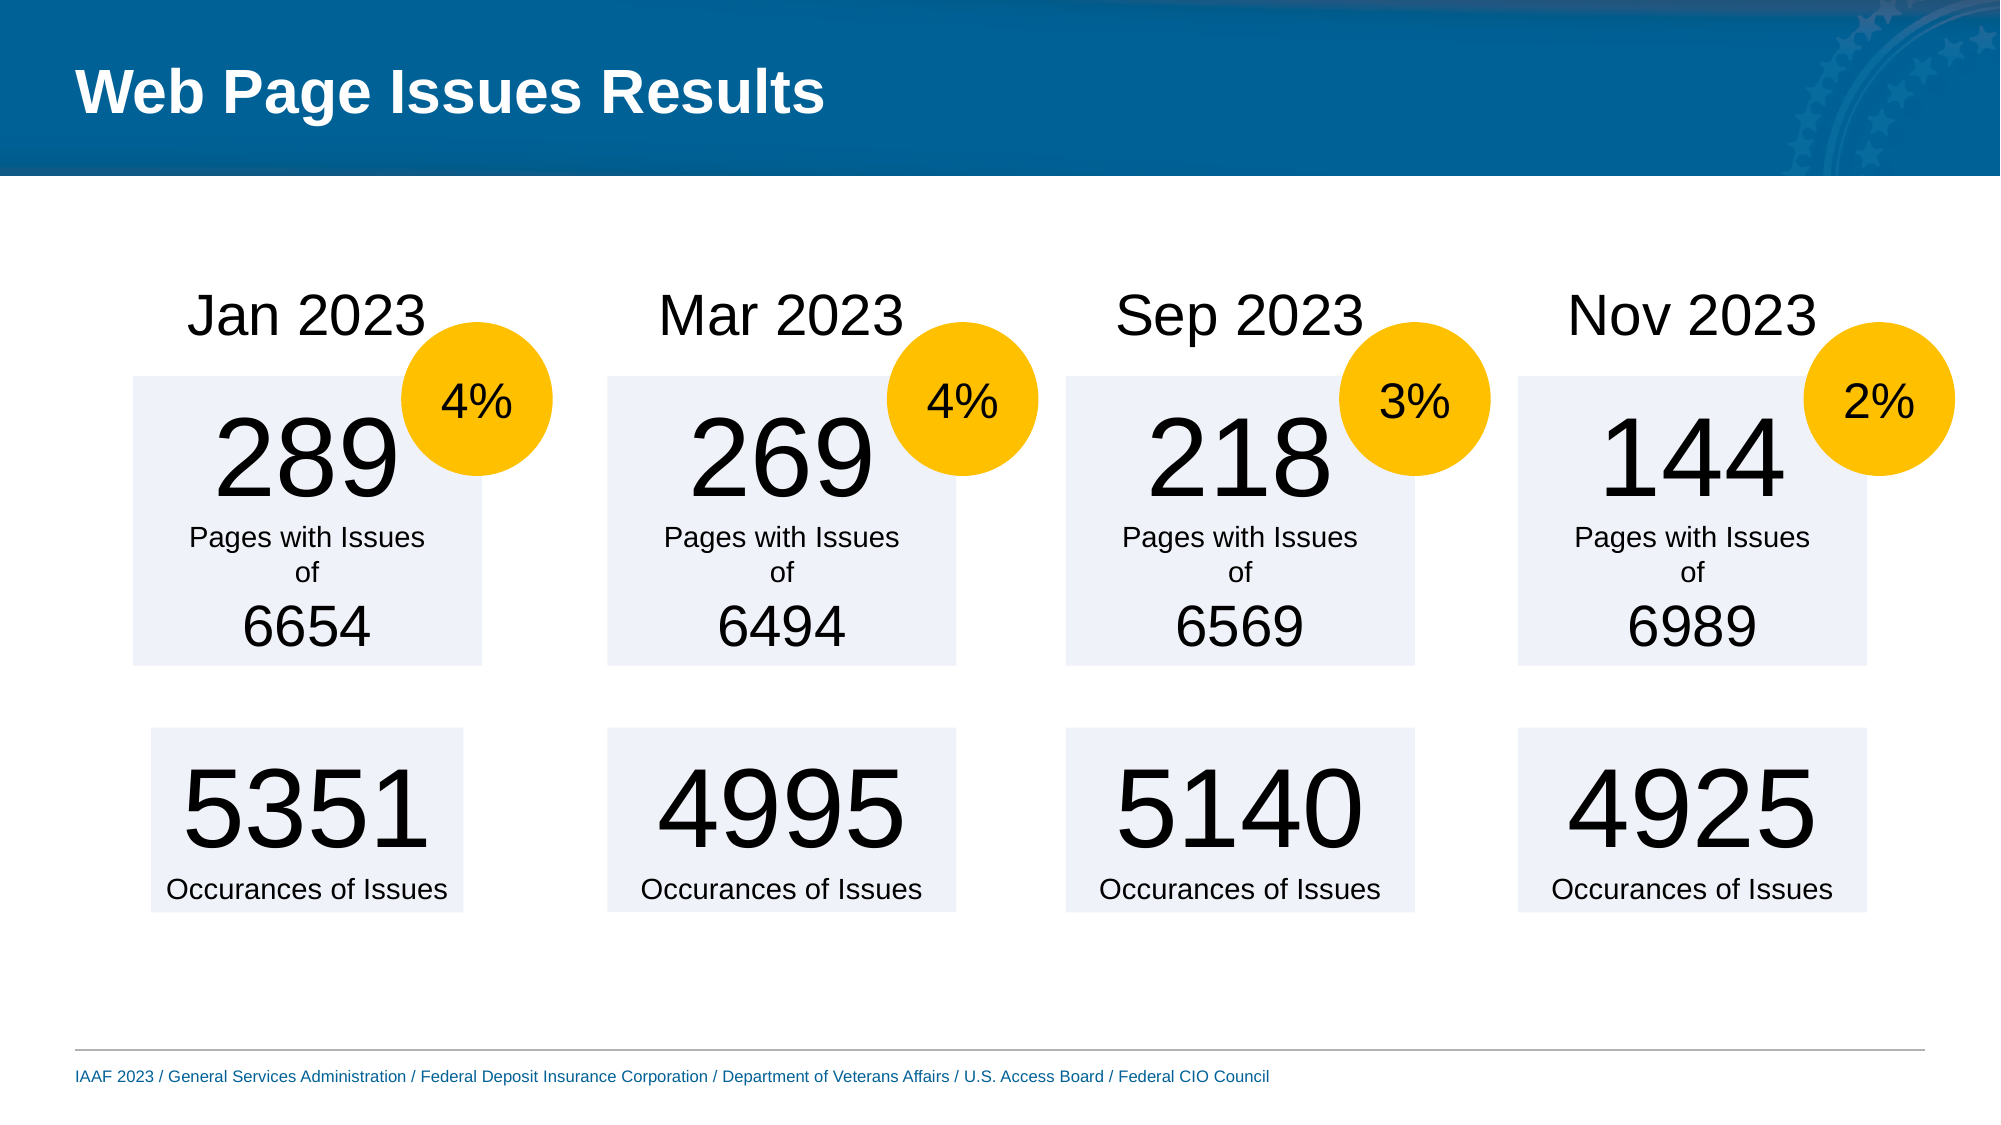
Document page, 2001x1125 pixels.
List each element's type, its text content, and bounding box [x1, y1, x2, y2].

picture [0, 168, 666, 176]
title Web Page Issues Results [75, 52, 1800, 128]
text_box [132, 269, 551, 925]
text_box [607, 269, 1037, 915]
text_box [1065, 269, 1489, 915]
picture [0, 0, 2000, 176]
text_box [1517, 269, 1954, 915]
